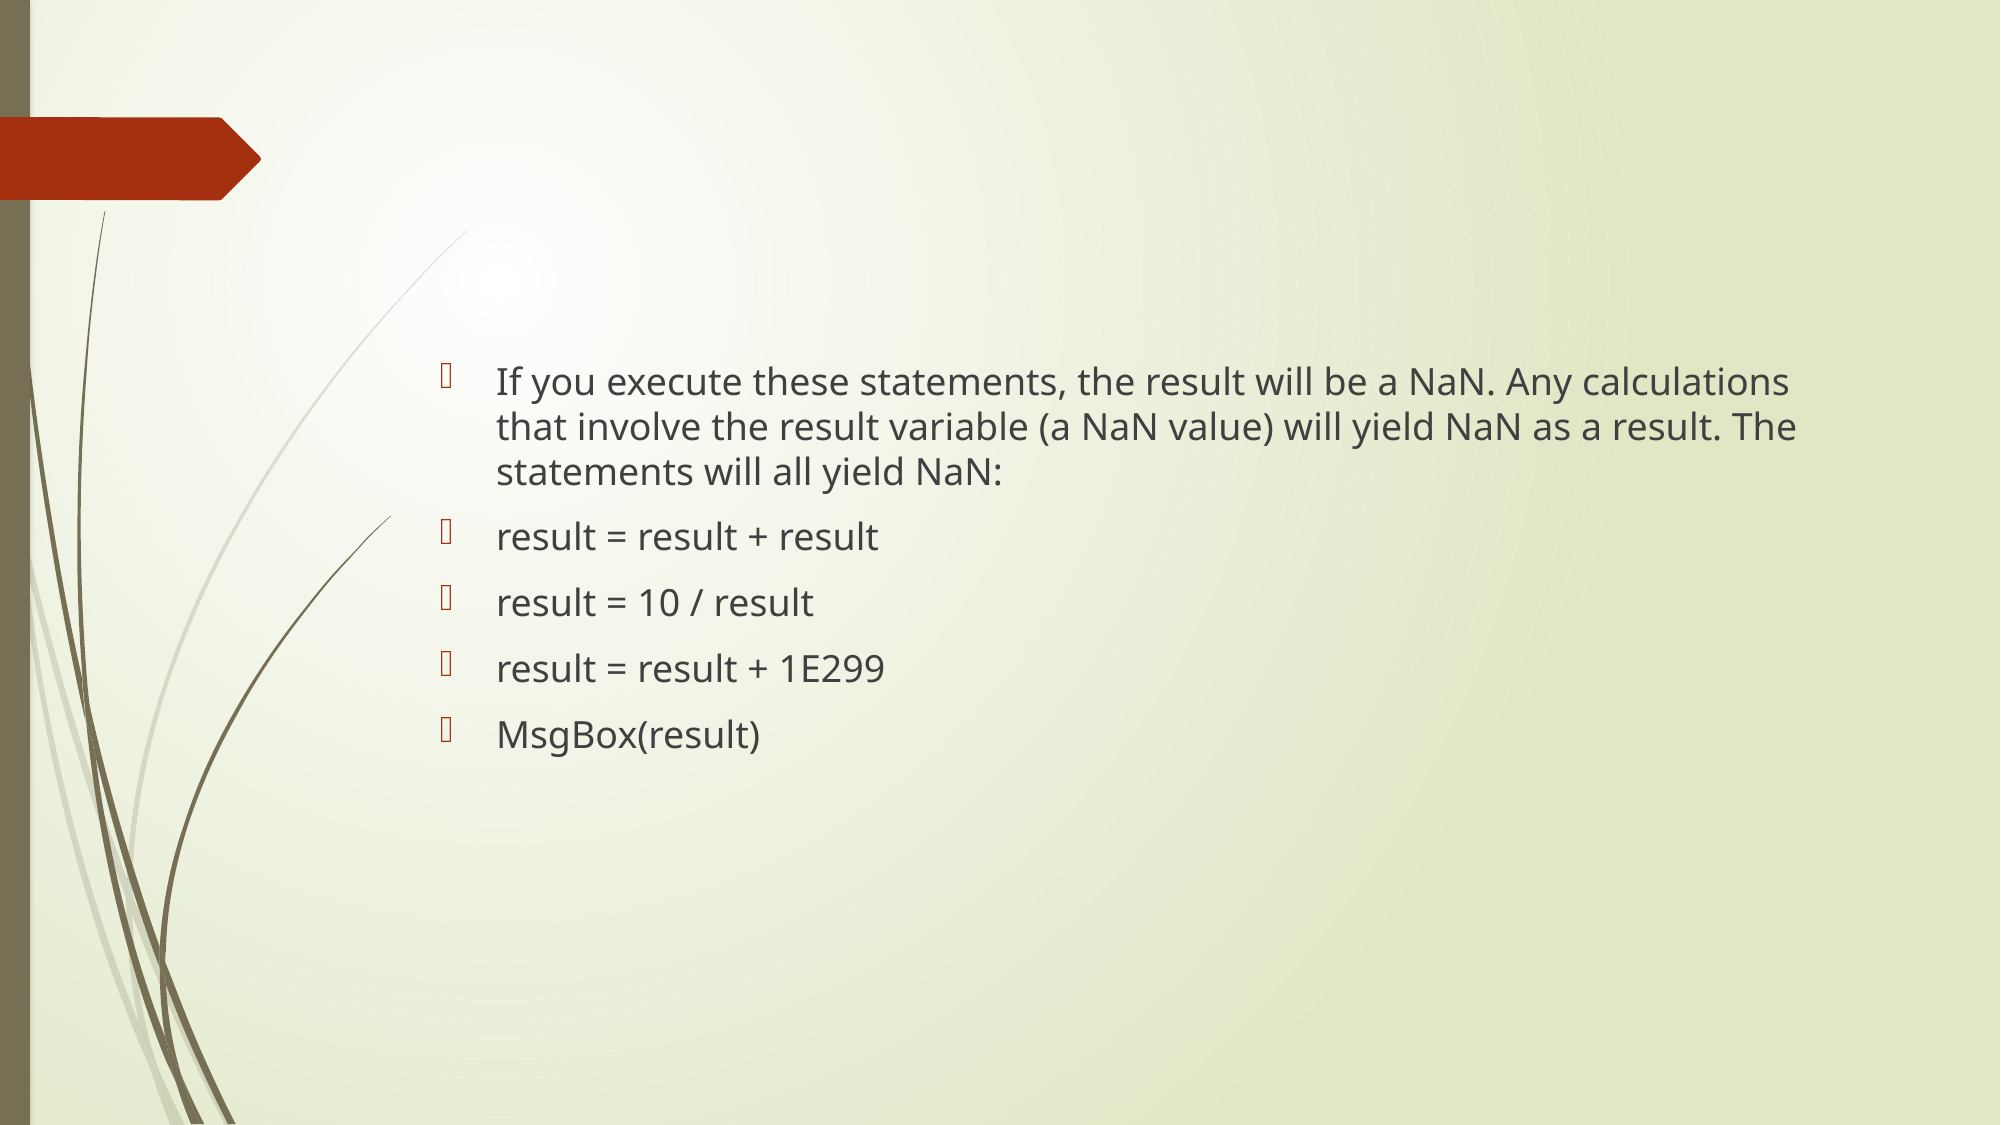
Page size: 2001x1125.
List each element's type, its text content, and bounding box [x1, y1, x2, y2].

list If you execute these statements, the result will be a NaN. Any calculations that involve the result variable (a NaN value) will yield NaN as a result. The statements will all yield NaN: result = result + result result = 10 / result result = result + 1E299 MsgBox(result) [424, 350, 1888, 970]
